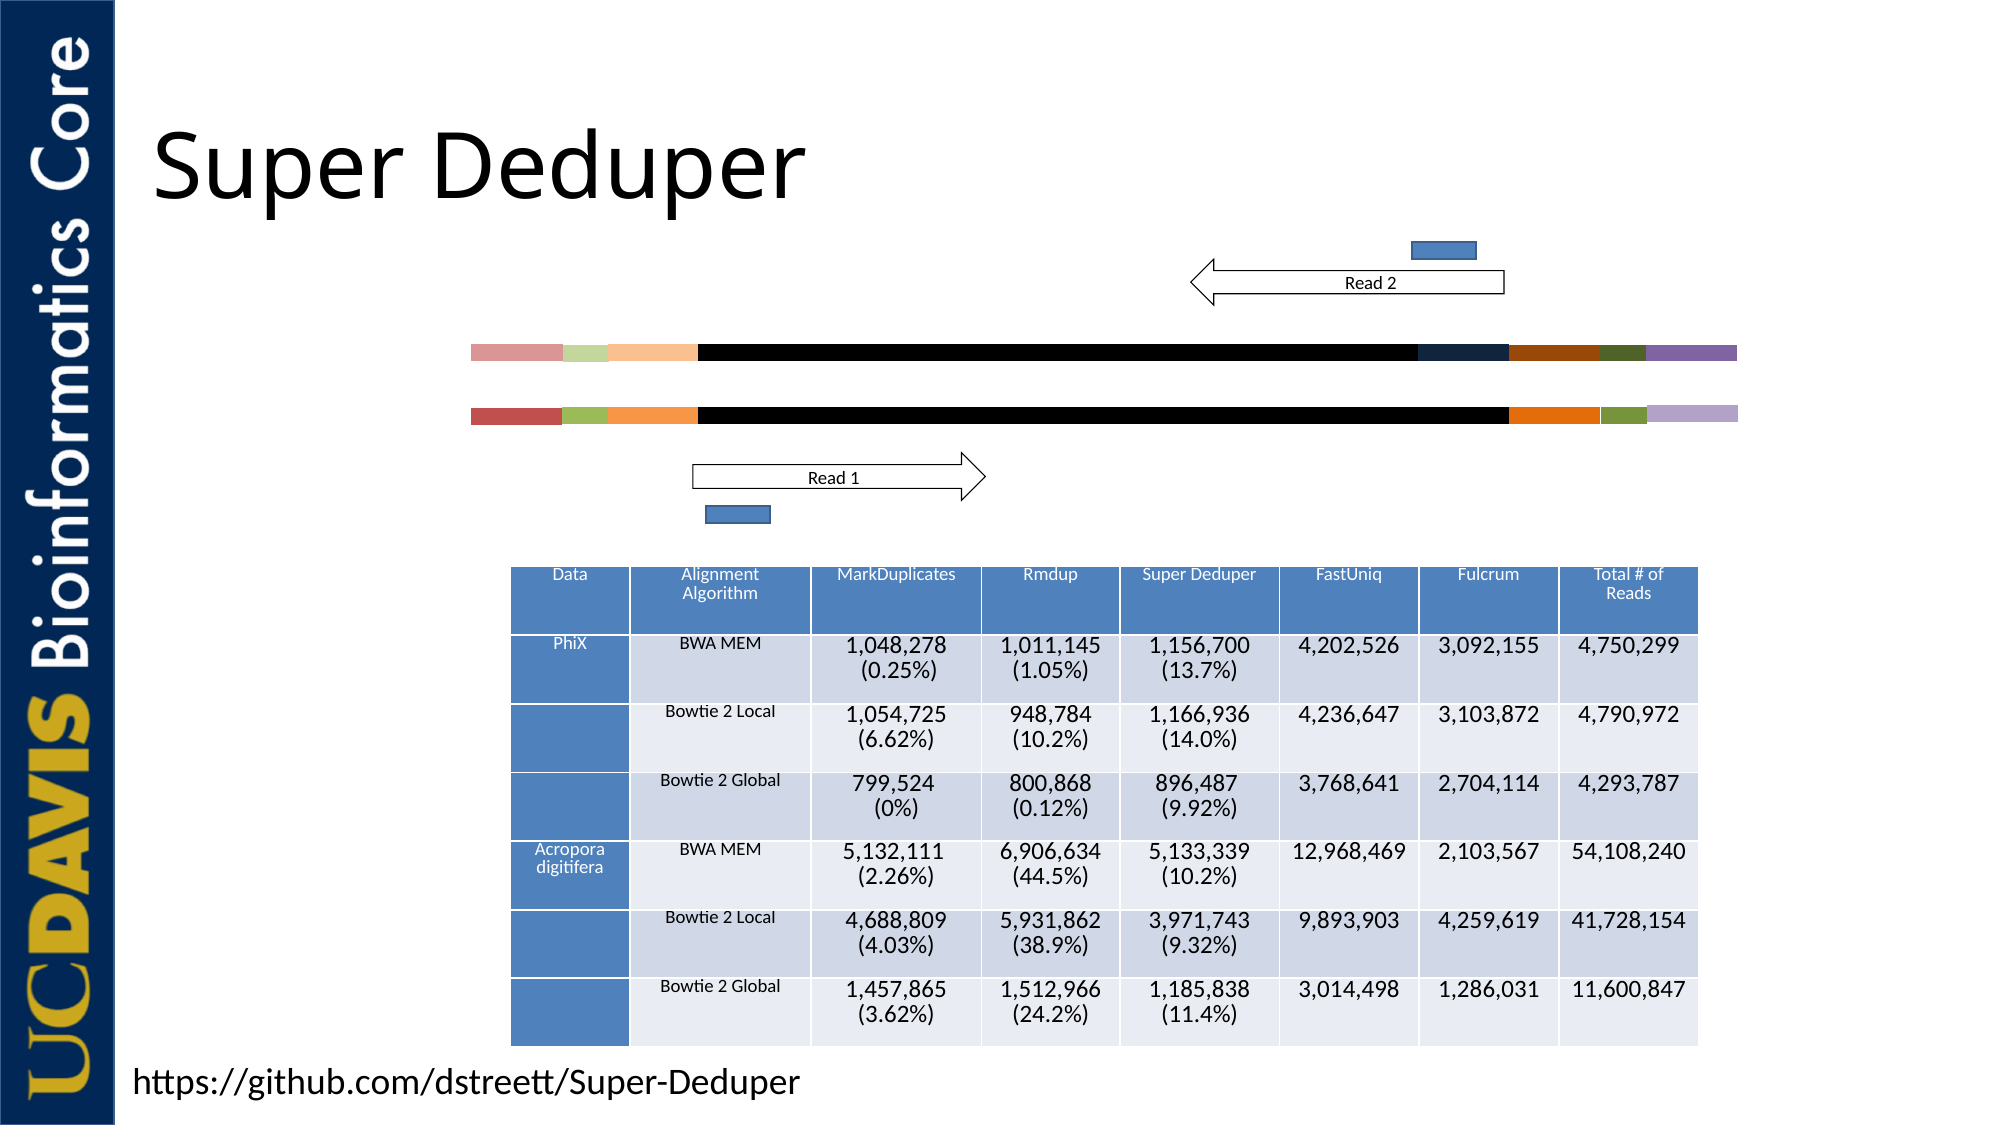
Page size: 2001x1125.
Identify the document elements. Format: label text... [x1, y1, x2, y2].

table_cell 4,293,787 [1560, 773, 1698, 840]
table_cell BWA MEM [631, 842, 810, 909]
table_cell 1,185,838 (11.4%) [1121, 979, 1279, 1046]
table_cell Bowtie 2 Global [631, 773, 810, 840]
table_cell 1,286,031 [1420, 979, 1558, 1046]
table_cell 1,048,278 (0.25%) [812, 636, 981, 703]
table_header Data [511, 567, 629, 634]
table_cell 1,156,700 (13.7%) [1121, 636, 1279, 703]
table_header Total # of Reads [1560, 567, 1698, 634]
table_cell [511, 911, 629, 977]
table_header MarkDuplicates [812, 567, 981, 634]
table_cell 5,132,111 (2.26%) [812, 842, 981, 909]
table_cell 896,487 (9.92%) [1121, 773, 1279, 840]
title Super Deduper [137, 59, 1863, 278]
text_box [1208, 301, 1215, 307]
table_cell 1,054,725 (6.62%) [812, 705, 981, 772]
table_cell 4,688,809 (4.03%) [812, 911, 981, 977]
table_cell 4,790,972 [1560, 705, 1698, 772]
table_cell 948,784 (10.2%) [982, 705, 1119, 772]
table_cell 3,971,743 (9.32%) [1121, 911, 1279, 977]
table_cell 3,768,641 [1280, 773, 1418, 840]
table_cell Bowtie 2 Global [631, 979, 810, 1046]
table_cell PhiX [511, 636, 629, 703]
text_box Read 1 [627, 458, 1041, 496]
text_box [705, 505, 771, 524]
text_box https://github.com/dstreett/Super-Deduper [117, 1049, 877, 1110]
table_header Fulcrum [1420, 567, 1558, 634]
table_cell 1,166,936 (14.0%) [1121, 705, 1279, 772]
table_cell 4,259,619 [1420, 911, 1558, 977]
table_cell Bowtie 2 Local [631, 705, 810, 772]
table_cell [511, 979, 629, 1046]
table_cell 4,202,526 [1280, 636, 1418, 703]
table_cell 1,512,966 (24.2%) [982, 979, 1119, 1046]
table_cell 54,108,240 [1560, 842, 1698, 909]
table_cell 1,011,145 (1.05%) [982, 636, 1119, 703]
table_cell 9,893,903 [1280, 911, 1418, 977]
table_cell 799,524 (0%) [812, 773, 981, 840]
table_cell 2,704,114 [1420, 773, 1558, 840]
text_box [960, 451, 968, 458]
table_cell BWA MEM [631, 636, 810, 703]
table_cell 800,868 (0.12%) [982, 773, 1119, 840]
table_cell 5,133,339 (10.2%) [1121, 842, 1279, 909]
table_cell [511, 705, 629, 772]
table_cell 3,103,872 [1420, 705, 1558, 772]
table_header Super Deduper [1121, 567, 1279, 634]
table_cell [511, 773, 629, 840]
text_box Read 2 [1164, 263, 1578, 301]
table_cell 12,968,469 [1280, 842, 1418, 909]
table_cell 11,600,847 [1560, 979, 1698, 1046]
text_box [960, 496, 967, 502]
table_cell 6,906,634 (44.5%) [982, 842, 1119, 909]
table_cell 2,103,567 [1420, 842, 1558, 909]
picture [8, 0, 112, 1121]
text_box [1411, 241, 1477, 260]
table_cell 3,092,155 [1420, 636, 1558, 703]
table_header Rmdup [982, 567, 1119, 634]
table_header FastUniq [1280, 567, 1418, 634]
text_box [471, 344, 1738, 425]
table_cell Acropora digitifera [511, 842, 629, 909]
table_cell Bowtie 2 Local [631, 911, 810, 977]
table_cell 41,728,154 [1560, 911, 1698, 977]
table_cell 4,236,647 [1280, 705, 1418, 772]
table_cell 4,750,299 [1560, 636, 1698, 703]
table_header Alignment Algorithm [631, 567, 810, 634]
table_cell 1,457,865 (3.62%) [812, 979, 981, 1046]
table_cell 5,931,862 (38.9%) [982, 911, 1119, 977]
table_cell 3,014,498 [1280, 979, 1418, 1046]
